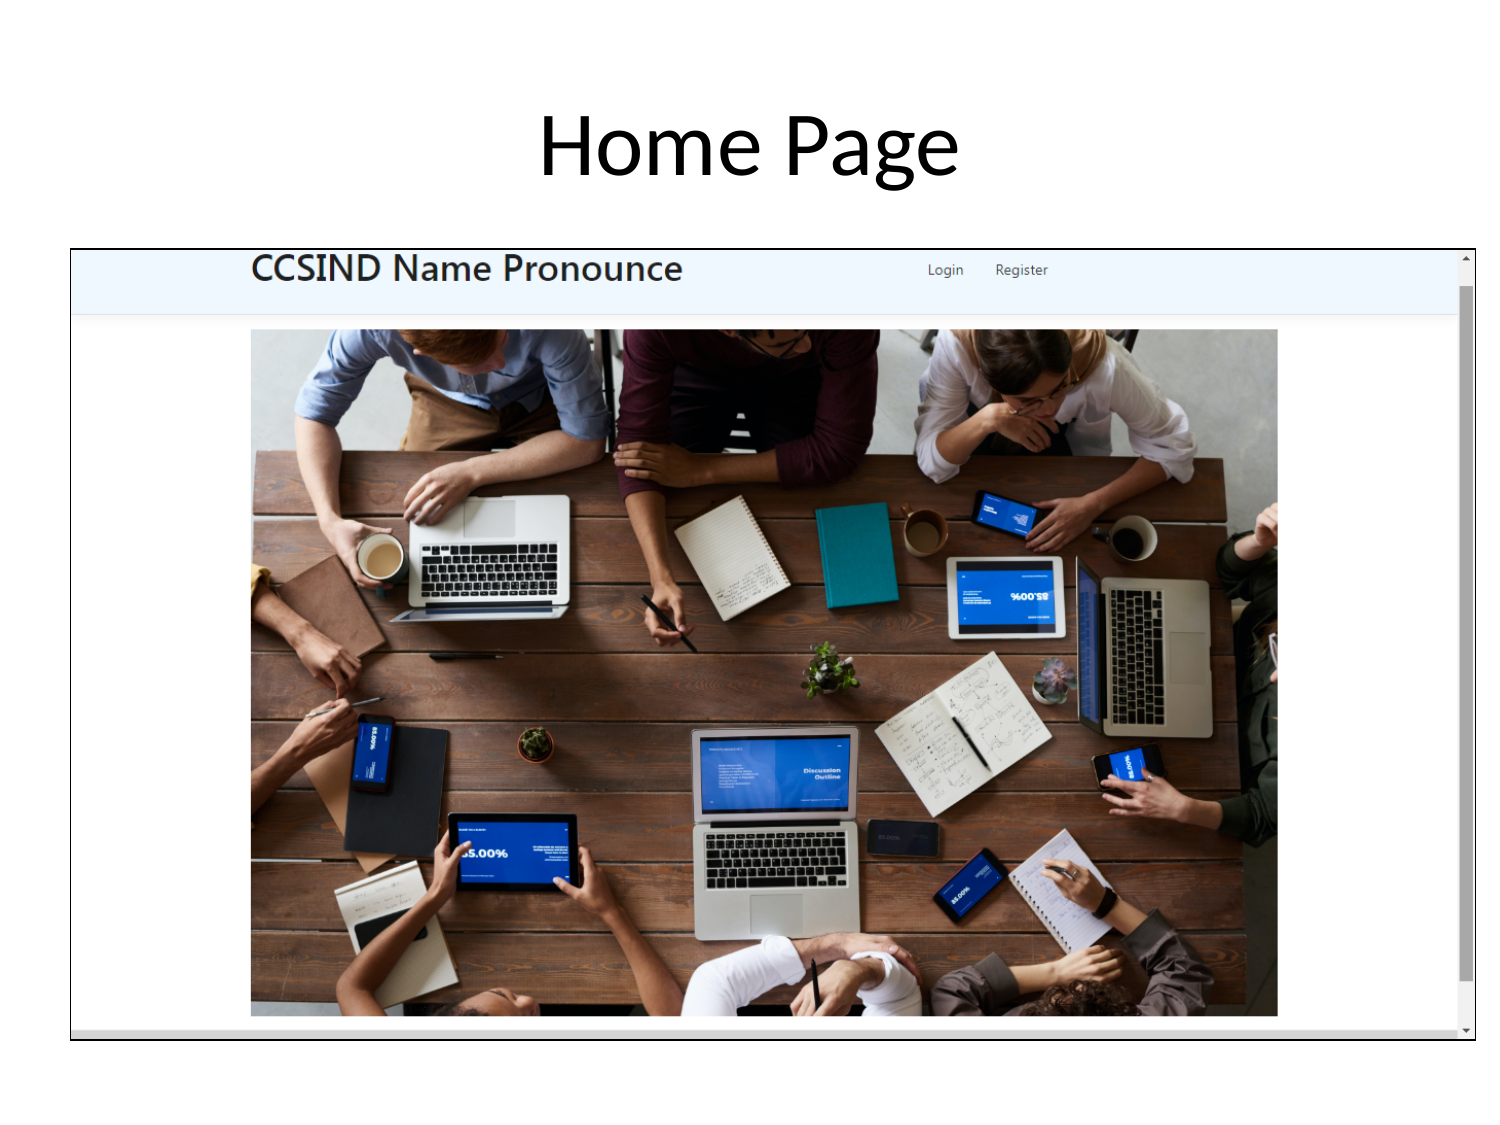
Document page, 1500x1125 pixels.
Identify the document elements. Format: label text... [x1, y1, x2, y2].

picture [70, 249, 1476, 1040]
title Home Page [75, 45, 1425, 233]
